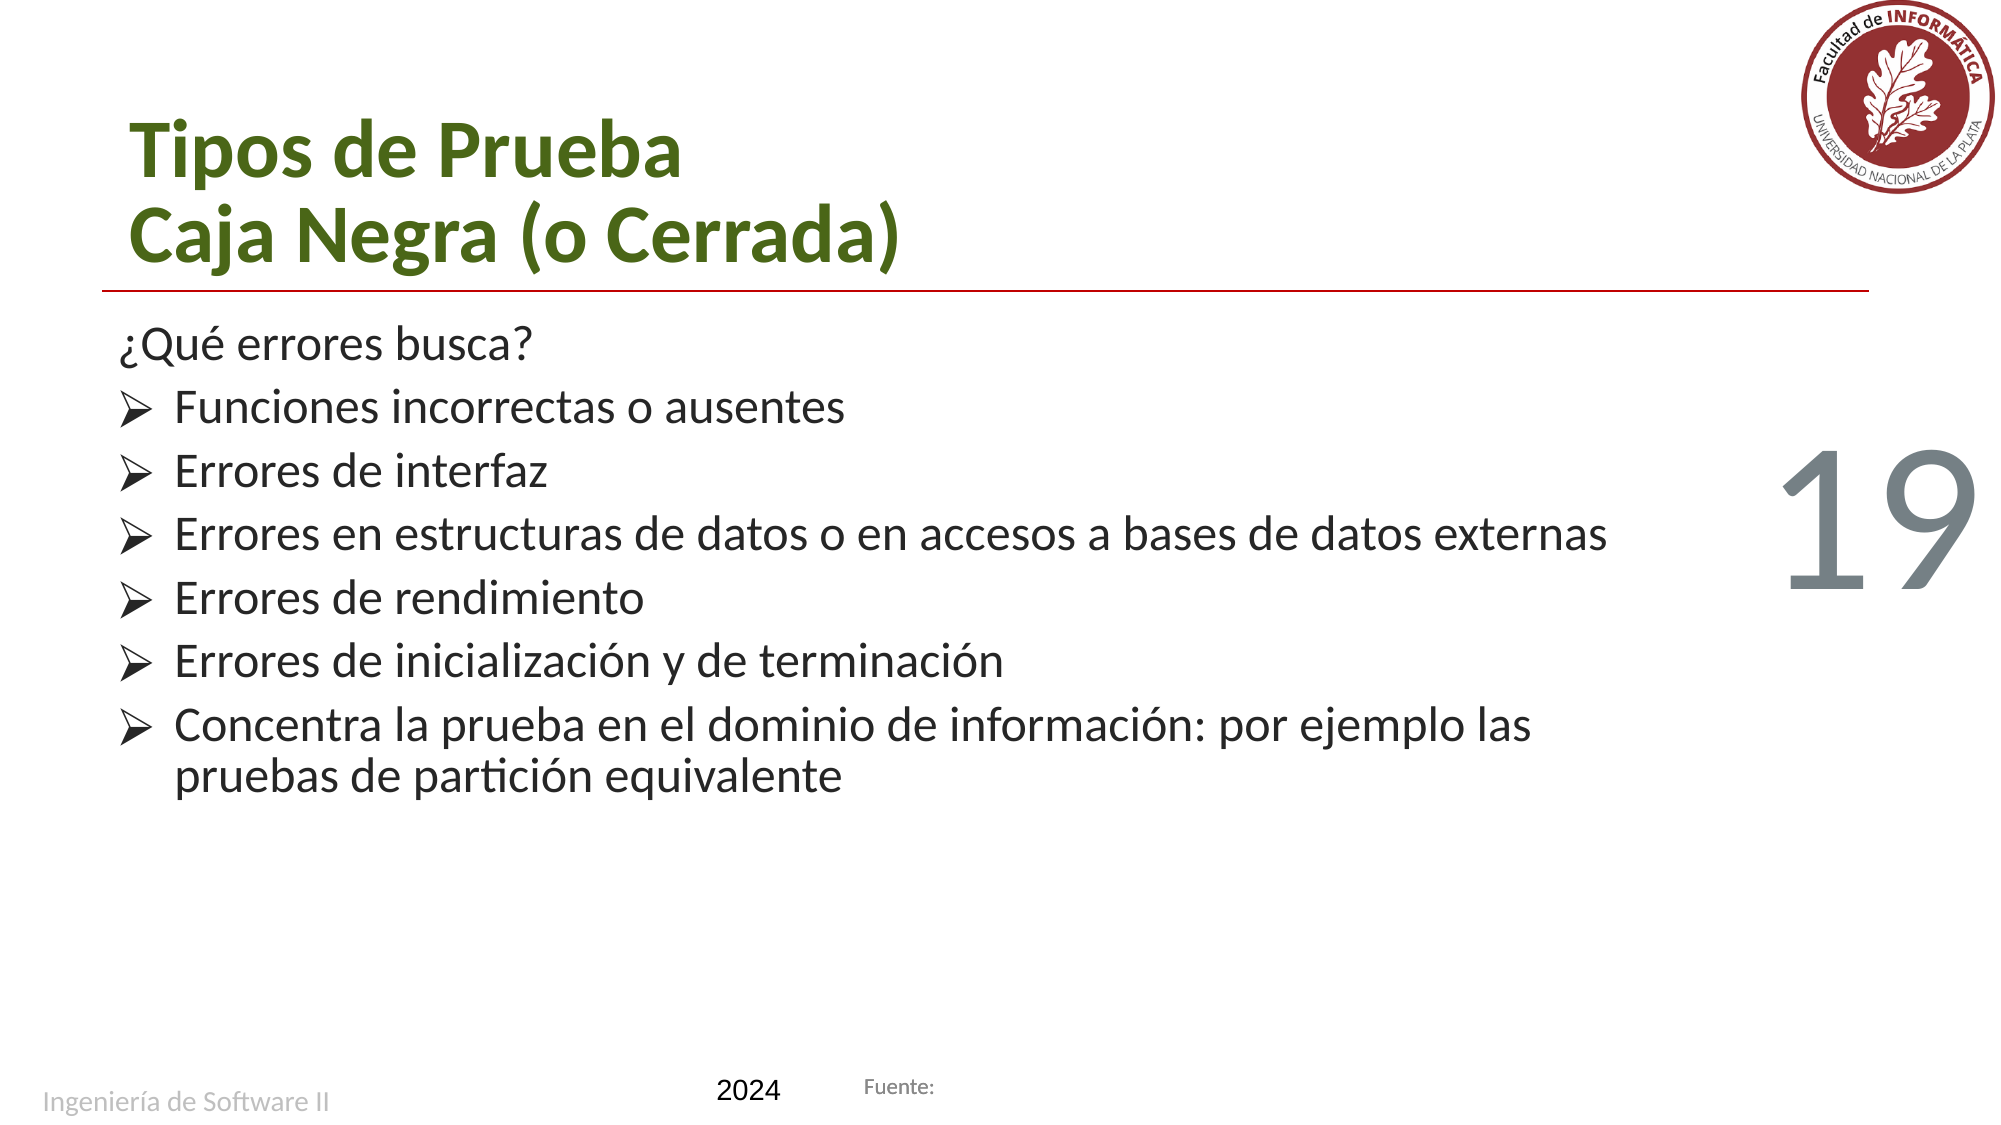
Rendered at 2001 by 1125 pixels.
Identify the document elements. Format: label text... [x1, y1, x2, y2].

slide_number 19 [1709, 467, 1998, 640]
picture [1801, 0, 2000, 195]
text_box [539, 527, 1496, 938]
list ¿Qué errores busca? Funciones incorrectas o ausentes Errores de interfaz Errores en estructuras de datos o en accesos a bases de datos externas Errores de rendimiento Errores de inicialización y de terminación Concentra la prueba en el dominio de información: por ejemplo las pruebas de partición equivalente [102, 312, 1709, 1047]
title Tipos de Prueba Caja Negra (o Cerrada) [114, 101, 1882, 288]
footer Ingeniería de Software II [27, 1075, 382, 1111]
